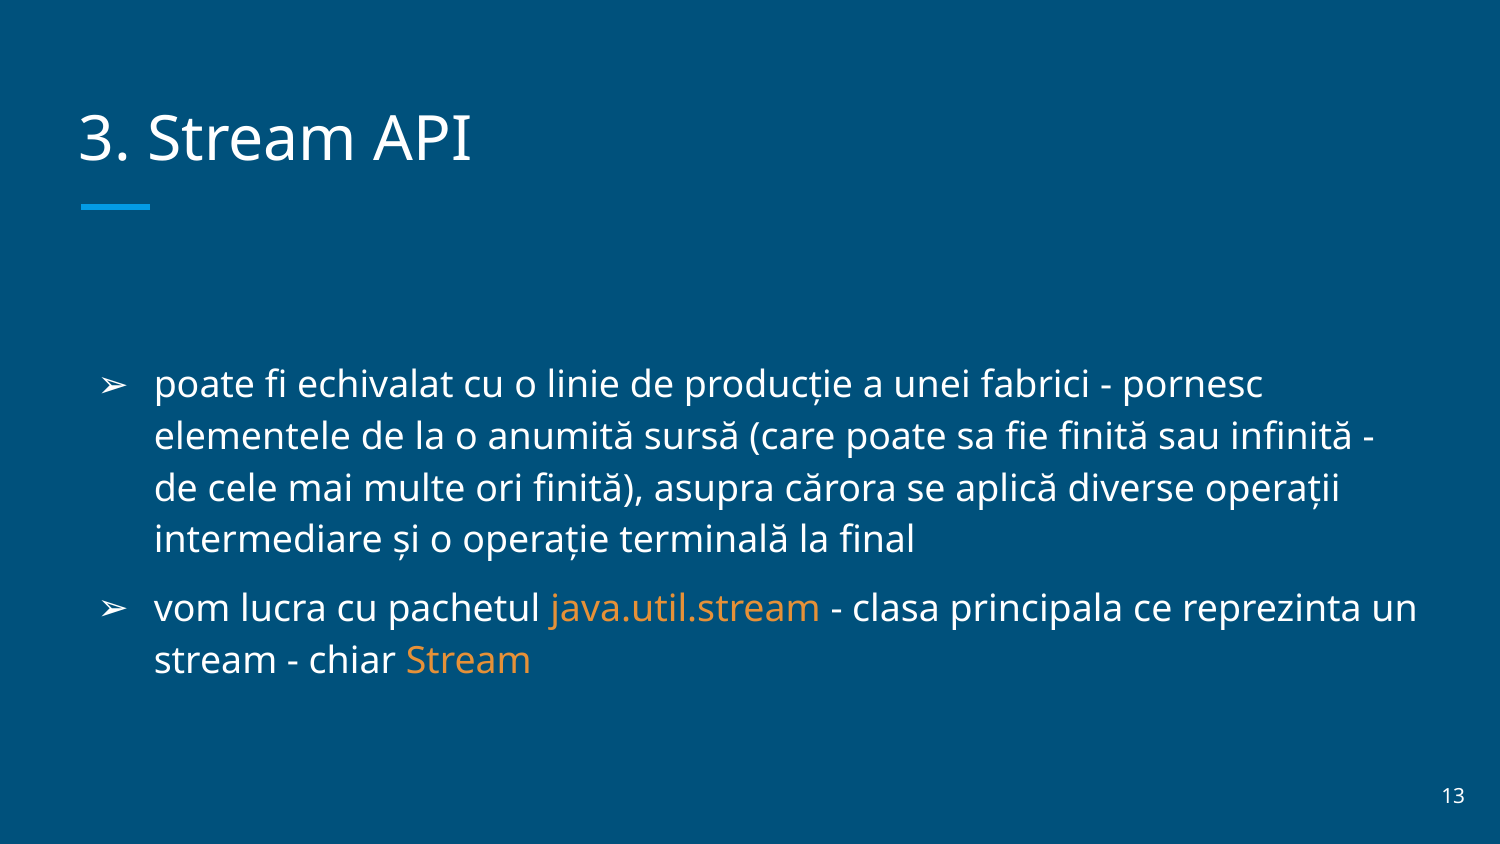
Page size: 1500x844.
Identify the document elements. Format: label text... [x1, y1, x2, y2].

slide_number ‹#› [1389, 764, 1480, 830]
title 3. Stream API [63, 75, 1437, 188]
list poate fi echivalat cu o linie de producție a unei fabrici - pornesc elementele de la o anumită sursă (care poate sa fie finită sau infinită - de cele mai multe ori finită), asupra cărora se aplică diverse operații intermediare și o operație terminală la final vom lucra cu pachetul java.util.stream - clasa principala ce reprezinta un stream - chiar Stream [63, 215, 1437, 819]
